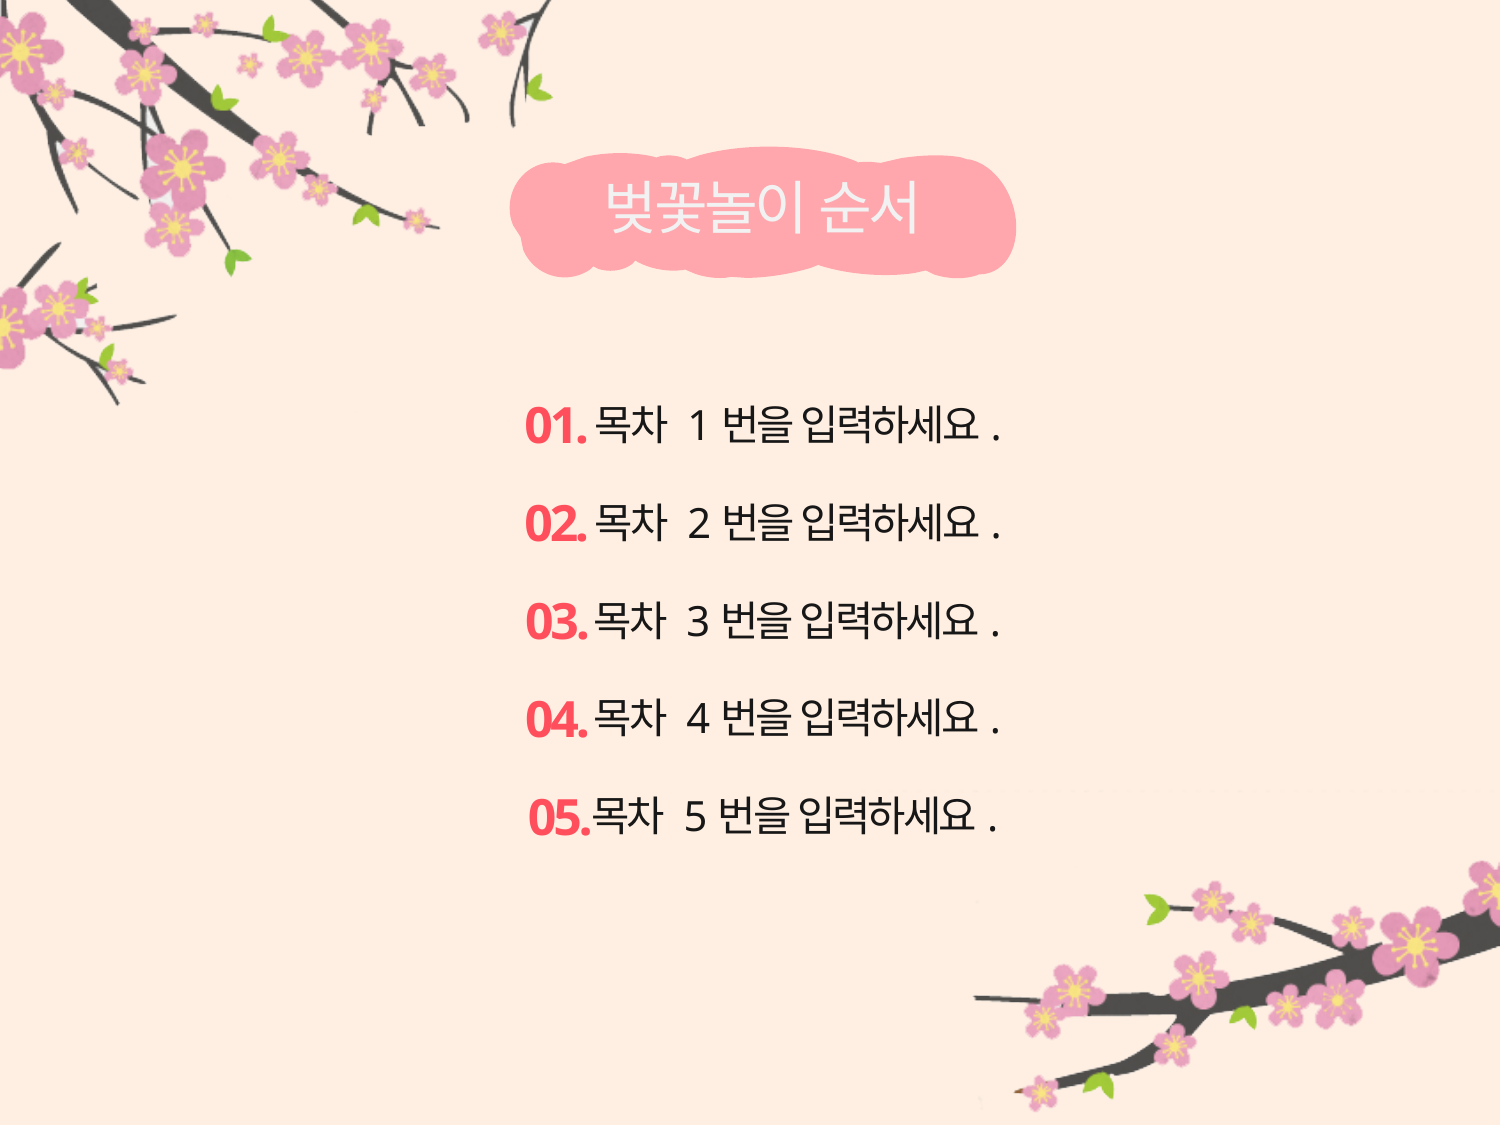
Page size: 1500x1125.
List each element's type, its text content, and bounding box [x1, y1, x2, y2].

text_box [605, 145, 1018, 280]
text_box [511, 484, 989, 560]
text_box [511, 386, 989, 462]
picture [861, 786, 1500, 1125]
text_box 벚꽃놀이 순서 [605, 163, 938, 249]
picture [0, 0, 605, 454]
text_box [514, 777, 986, 854]
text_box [511, 679, 989, 756]
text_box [511, 581, 989, 658]
